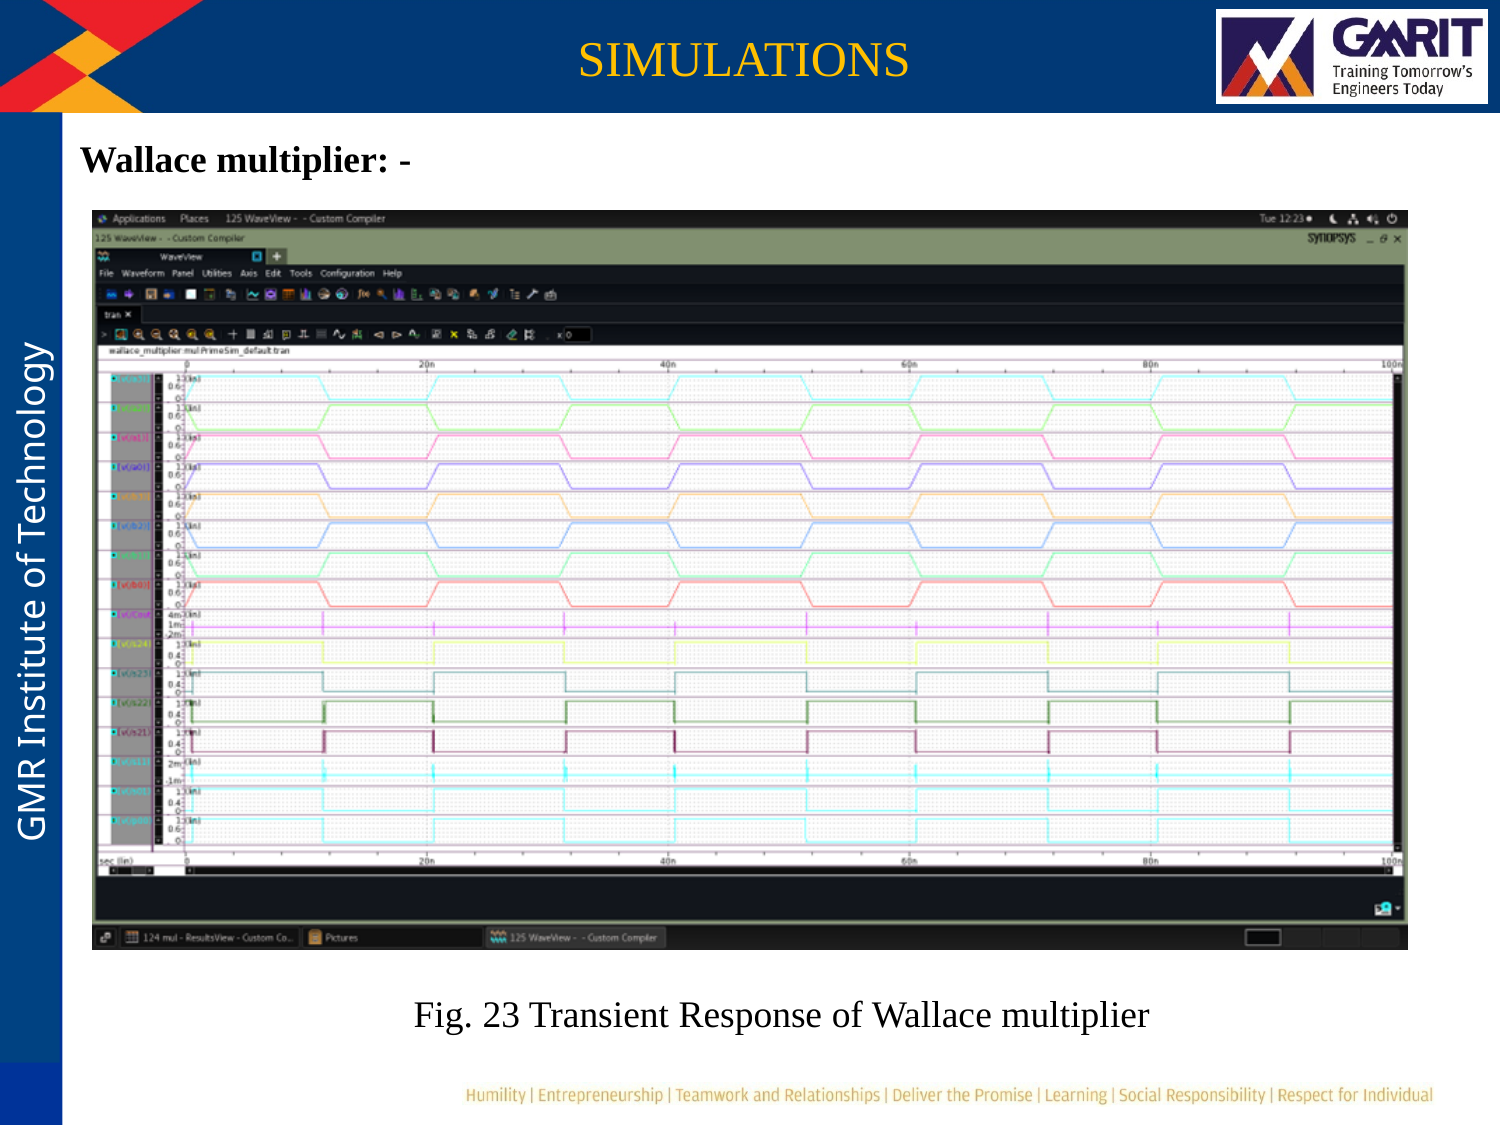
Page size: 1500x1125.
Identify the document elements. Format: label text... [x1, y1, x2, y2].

picture [462, 1082, 1438, 1107]
text_box SIMULATIONS [562, 19, 938, 95]
picture [0, 0, 1500, 113]
text_box Wallace multiplier: - [64, 127, 817, 188]
text_box Fig. 23 Transient Response of Wallace multiplier [383, 959, 1223, 1043]
picture [92, 209, 1408, 950]
